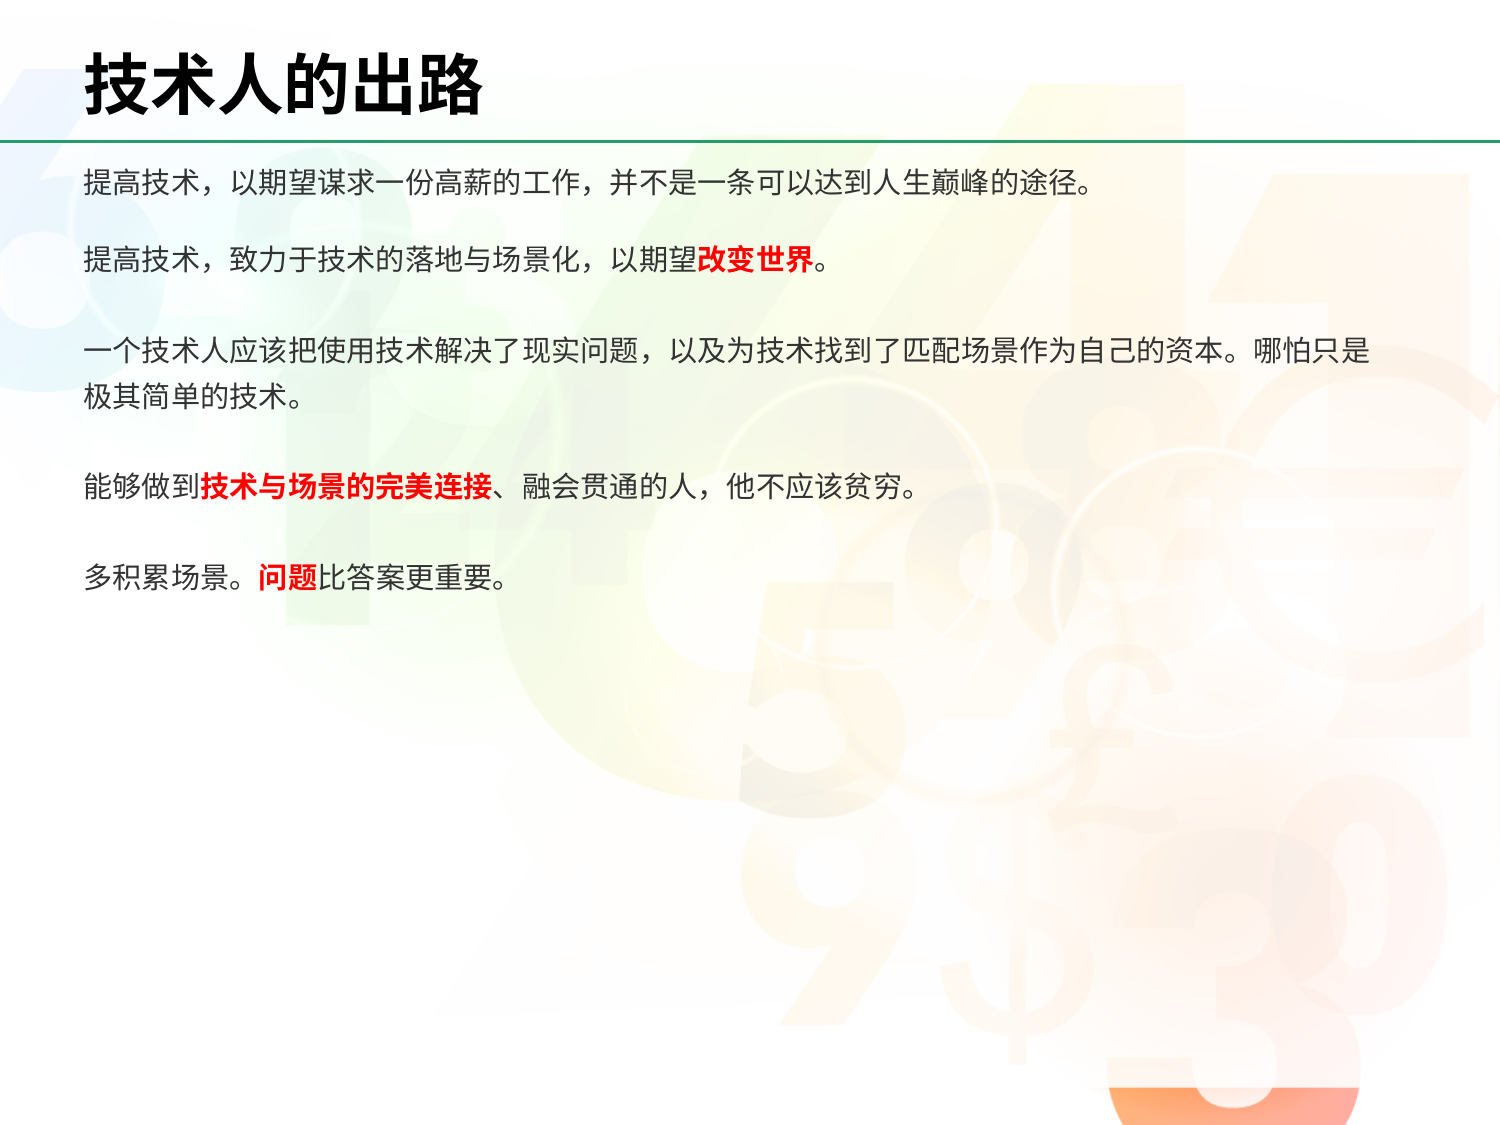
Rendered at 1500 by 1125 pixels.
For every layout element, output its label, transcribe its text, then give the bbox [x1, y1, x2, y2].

picture [0, 143, 1500, 1125]
title 技术人的出路 [68, 16, 1429, 132]
text_box 提高技术，以期望谋求一份高薪的工作，并不是一条可以达到人生巅峰的途径。 提高技术，致力于技术的落地与场景化，以期望改变世界。 一个技术人应该把使用技术解决了现实问题，以及为技术找到了匹配场景作为自己的资本。哪怕只是极其简单的技术。 能够做到技术与场景的完美连接、融会贯通的人，他不应该贫穷。 多积累场景。问题比答案更重要。 [68, 160, 1413, 693]
